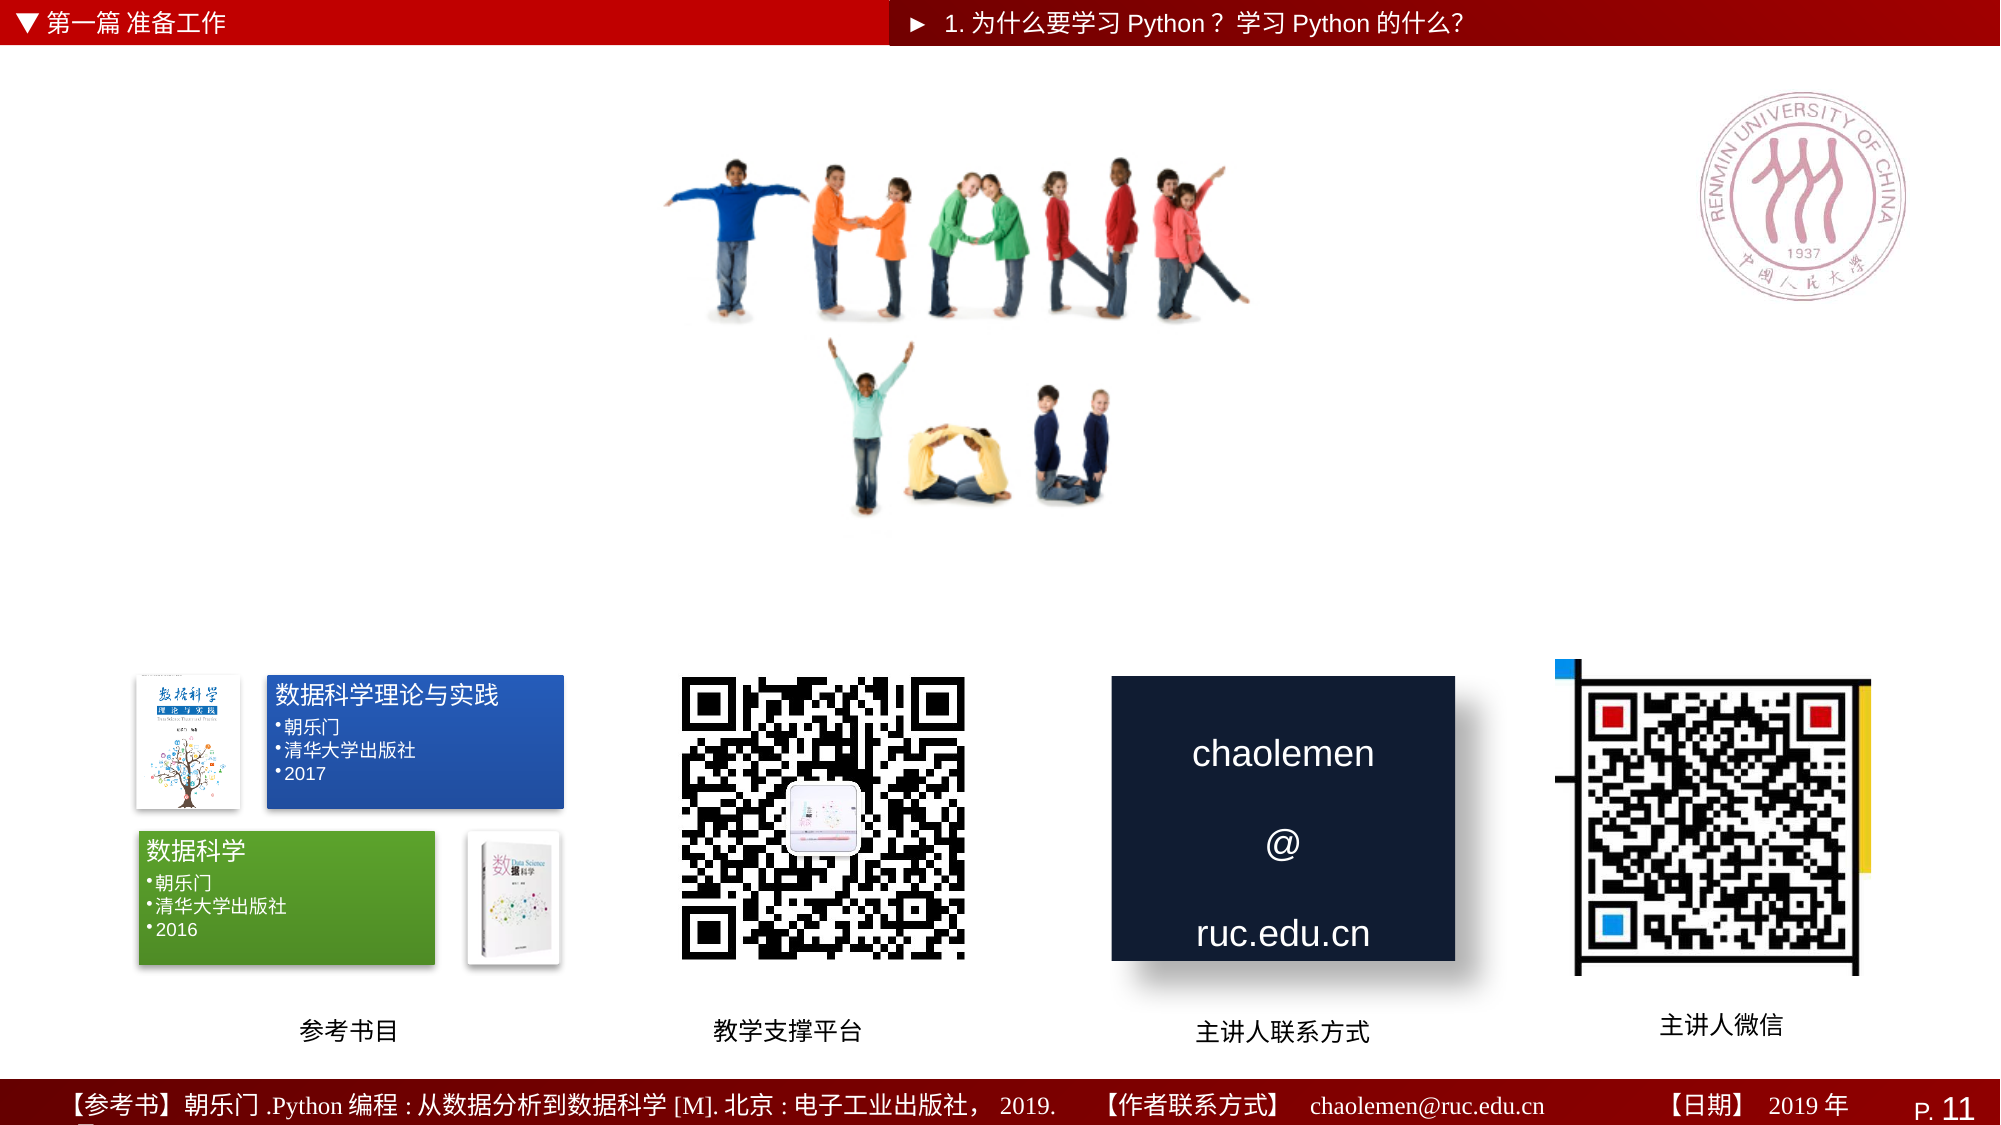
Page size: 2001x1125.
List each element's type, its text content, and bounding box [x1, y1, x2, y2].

list ▼第一篇 准备工作 [0, 0, 725, 43]
text_box chaolemen @ ruc.edu.cn [1108, 672, 1459, 965]
picture [1555, 659, 1872, 976]
picture [659, 654, 987, 982]
list ► 1.为什么要学习Python？学习Python的什么？ [890, 0, 1656, 36]
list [129, 640, 571, 1000]
text_box 主讲人微信 [1592, 1002, 1852, 1047]
text_box 教学支撑平台 [659, 1008, 918, 1053]
text_box 主讲人联系方式 [1154, 1009, 1413, 1055]
picture [633, 113, 1284, 550]
text_box 参考书目 [220, 1008, 480, 1053]
picture [1696, 89, 1910, 304]
